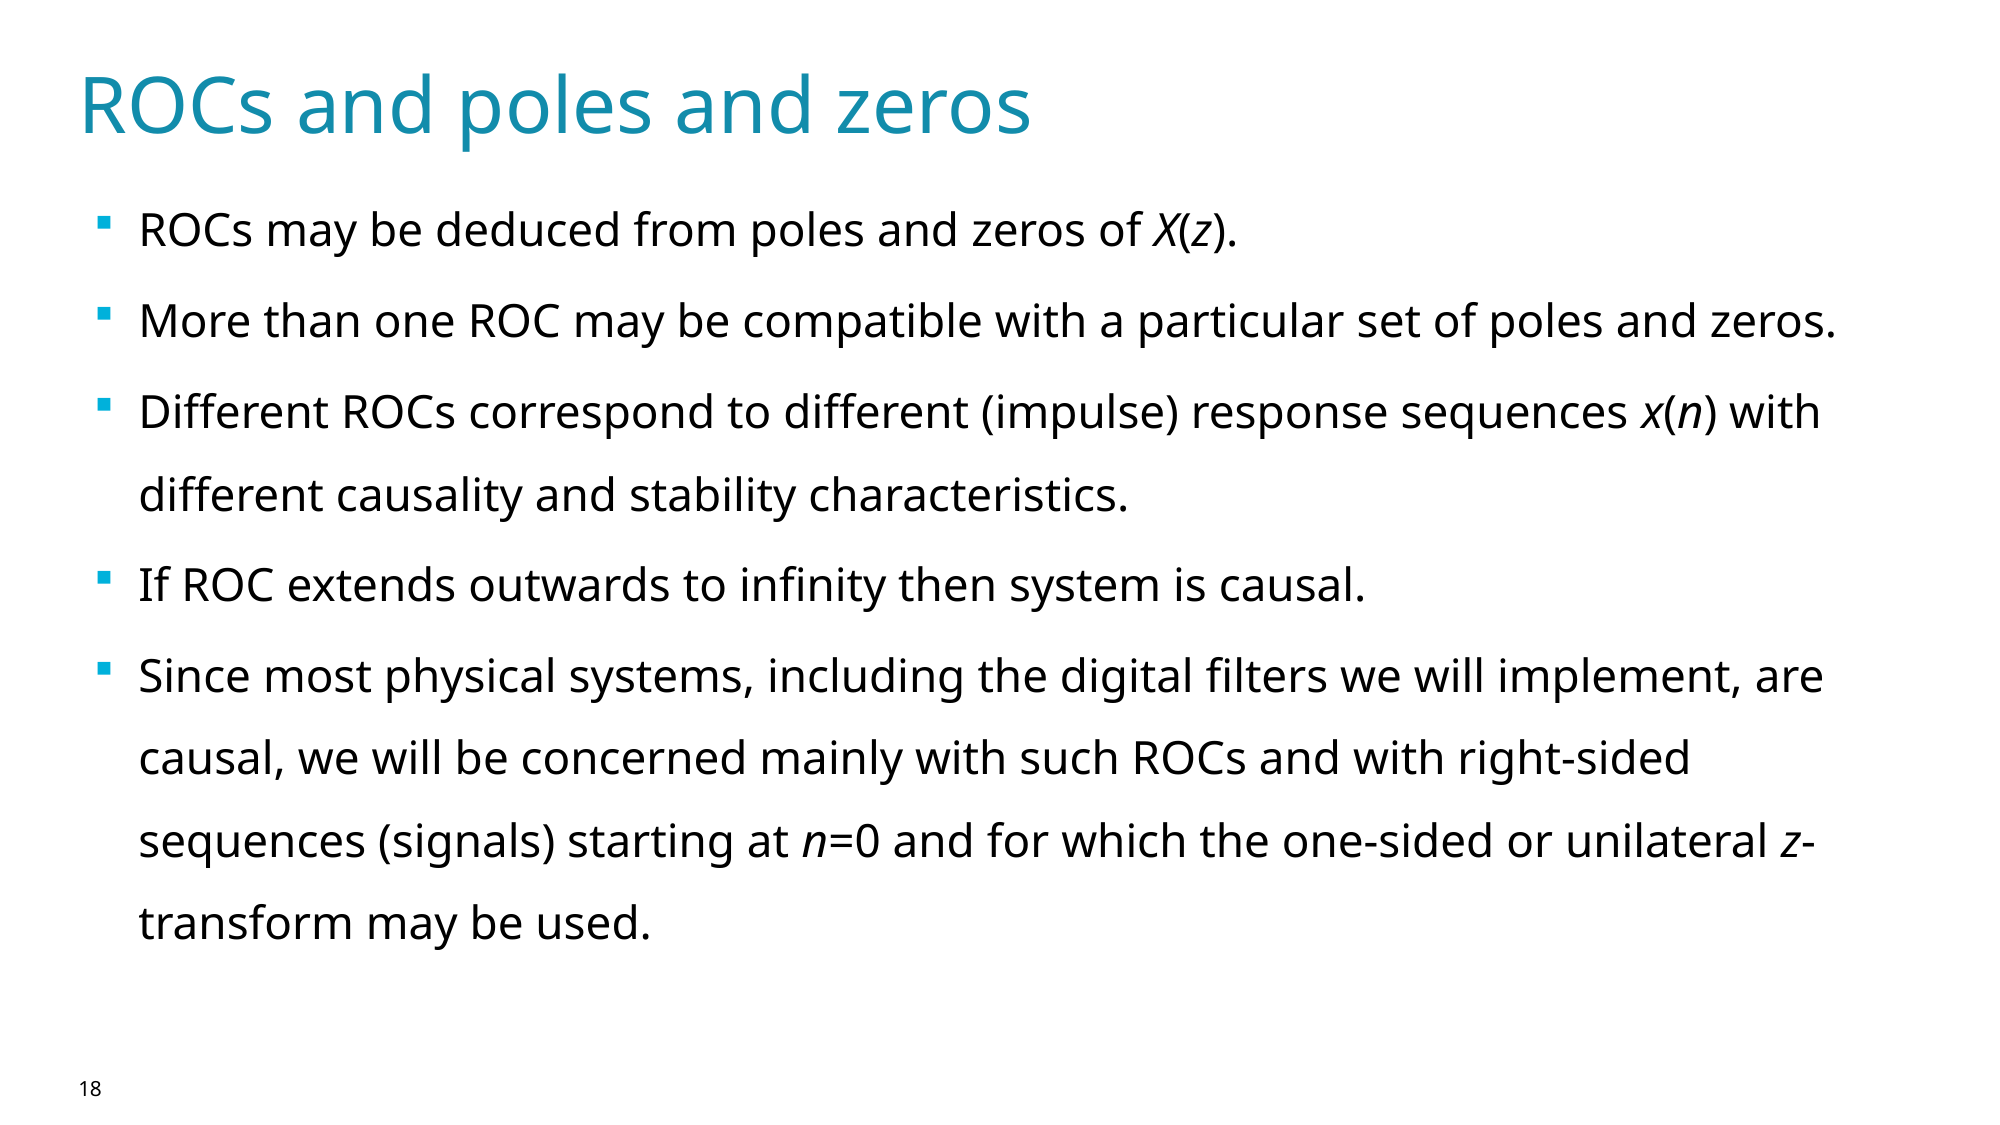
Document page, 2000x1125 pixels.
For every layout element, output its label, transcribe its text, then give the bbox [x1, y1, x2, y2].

title ROCs and poles and zeros [78, 55, 1910, 150]
list ROCs may be deduced from poles and zeros of X(z). More than one ROC may be compatible with a particular set of poles and zeros. Different ROCs correspond to different (impulse) response sequences x(n) with different causality and stability characteristics. If ROC extends outwards to infinity then system is causal. Since most physical systems, including the digital filters we will implement, are causal, we will be concerned mainly with such ROCs and with right-sided sequences (signals) starting at n=0 and for which the one-sided or unilateral z-transform may be used. [94, 173, 1871, 531]
